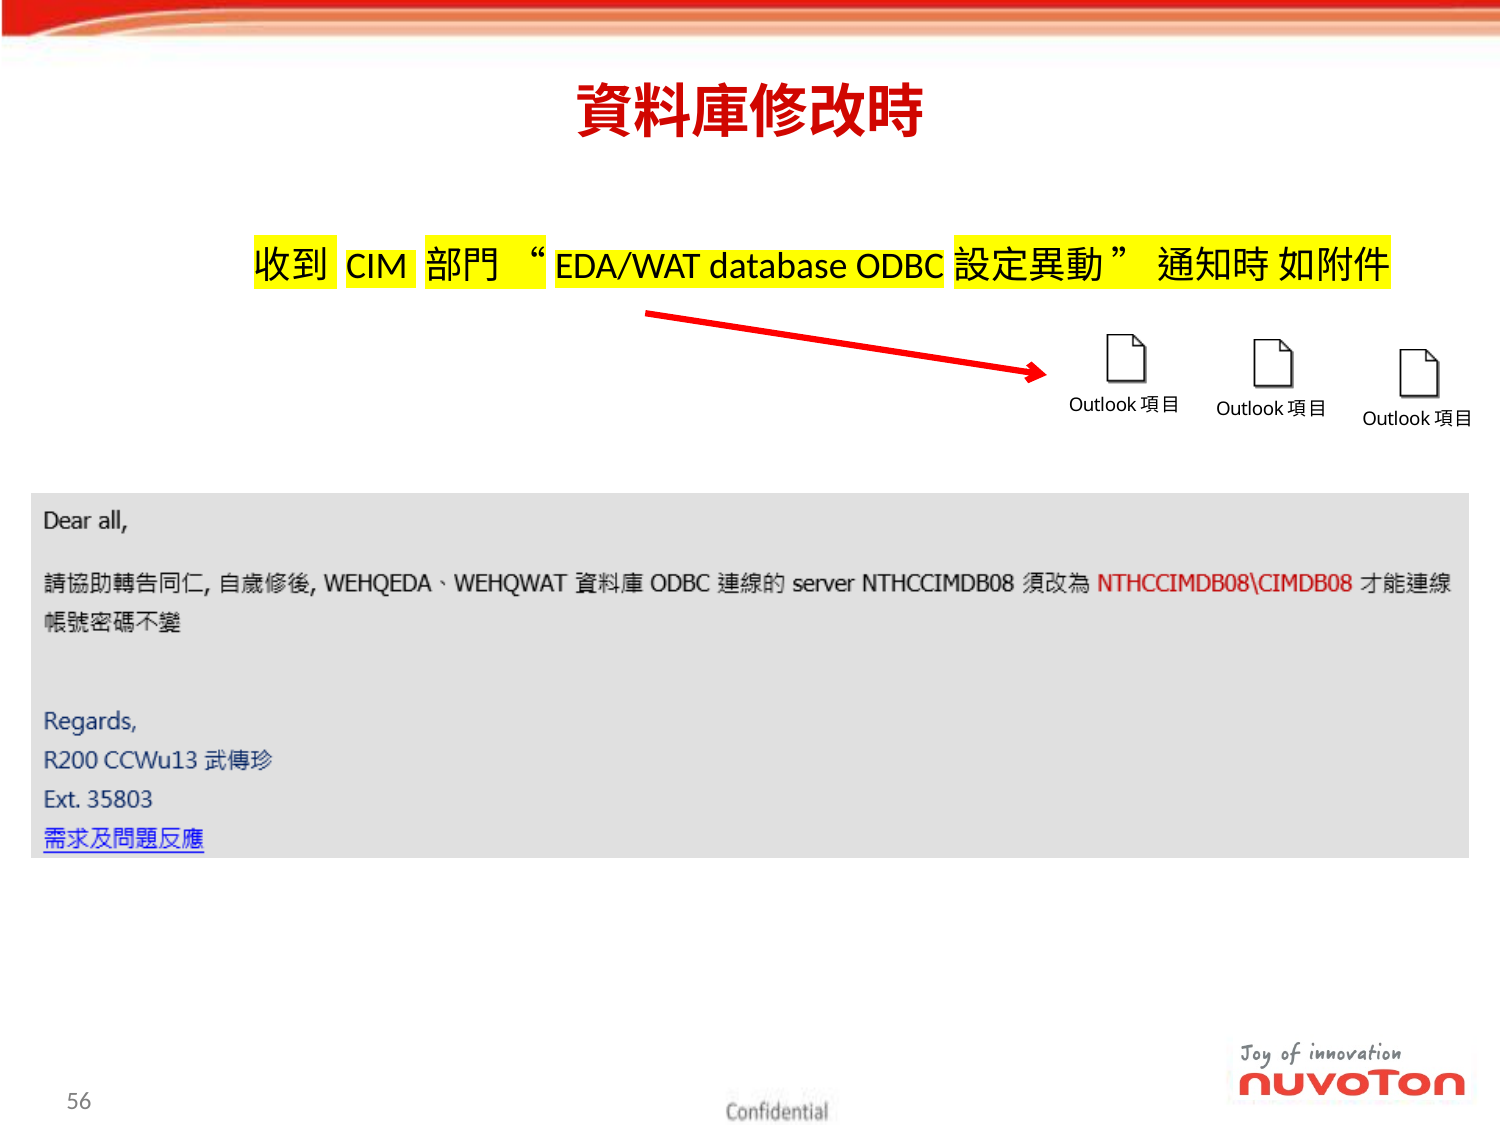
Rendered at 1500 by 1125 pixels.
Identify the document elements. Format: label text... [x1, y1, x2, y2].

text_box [645, 312, 1048, 376]
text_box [1342, 348, 1493, 477]
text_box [1048, 334, 1200, 462]
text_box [1195, 339, 1347, 467]
picture [1, 0, 1500, 1125]
text_box 收到 CIM 部門 “EDA/WAT database ODBC設定異動 ” 通知時 如附件 [238, 233, 1407, 294]
title 資料庫修改時 [75, 66, 1425, 149]
slide_number 55 [0, 1069, 160, 1125]
